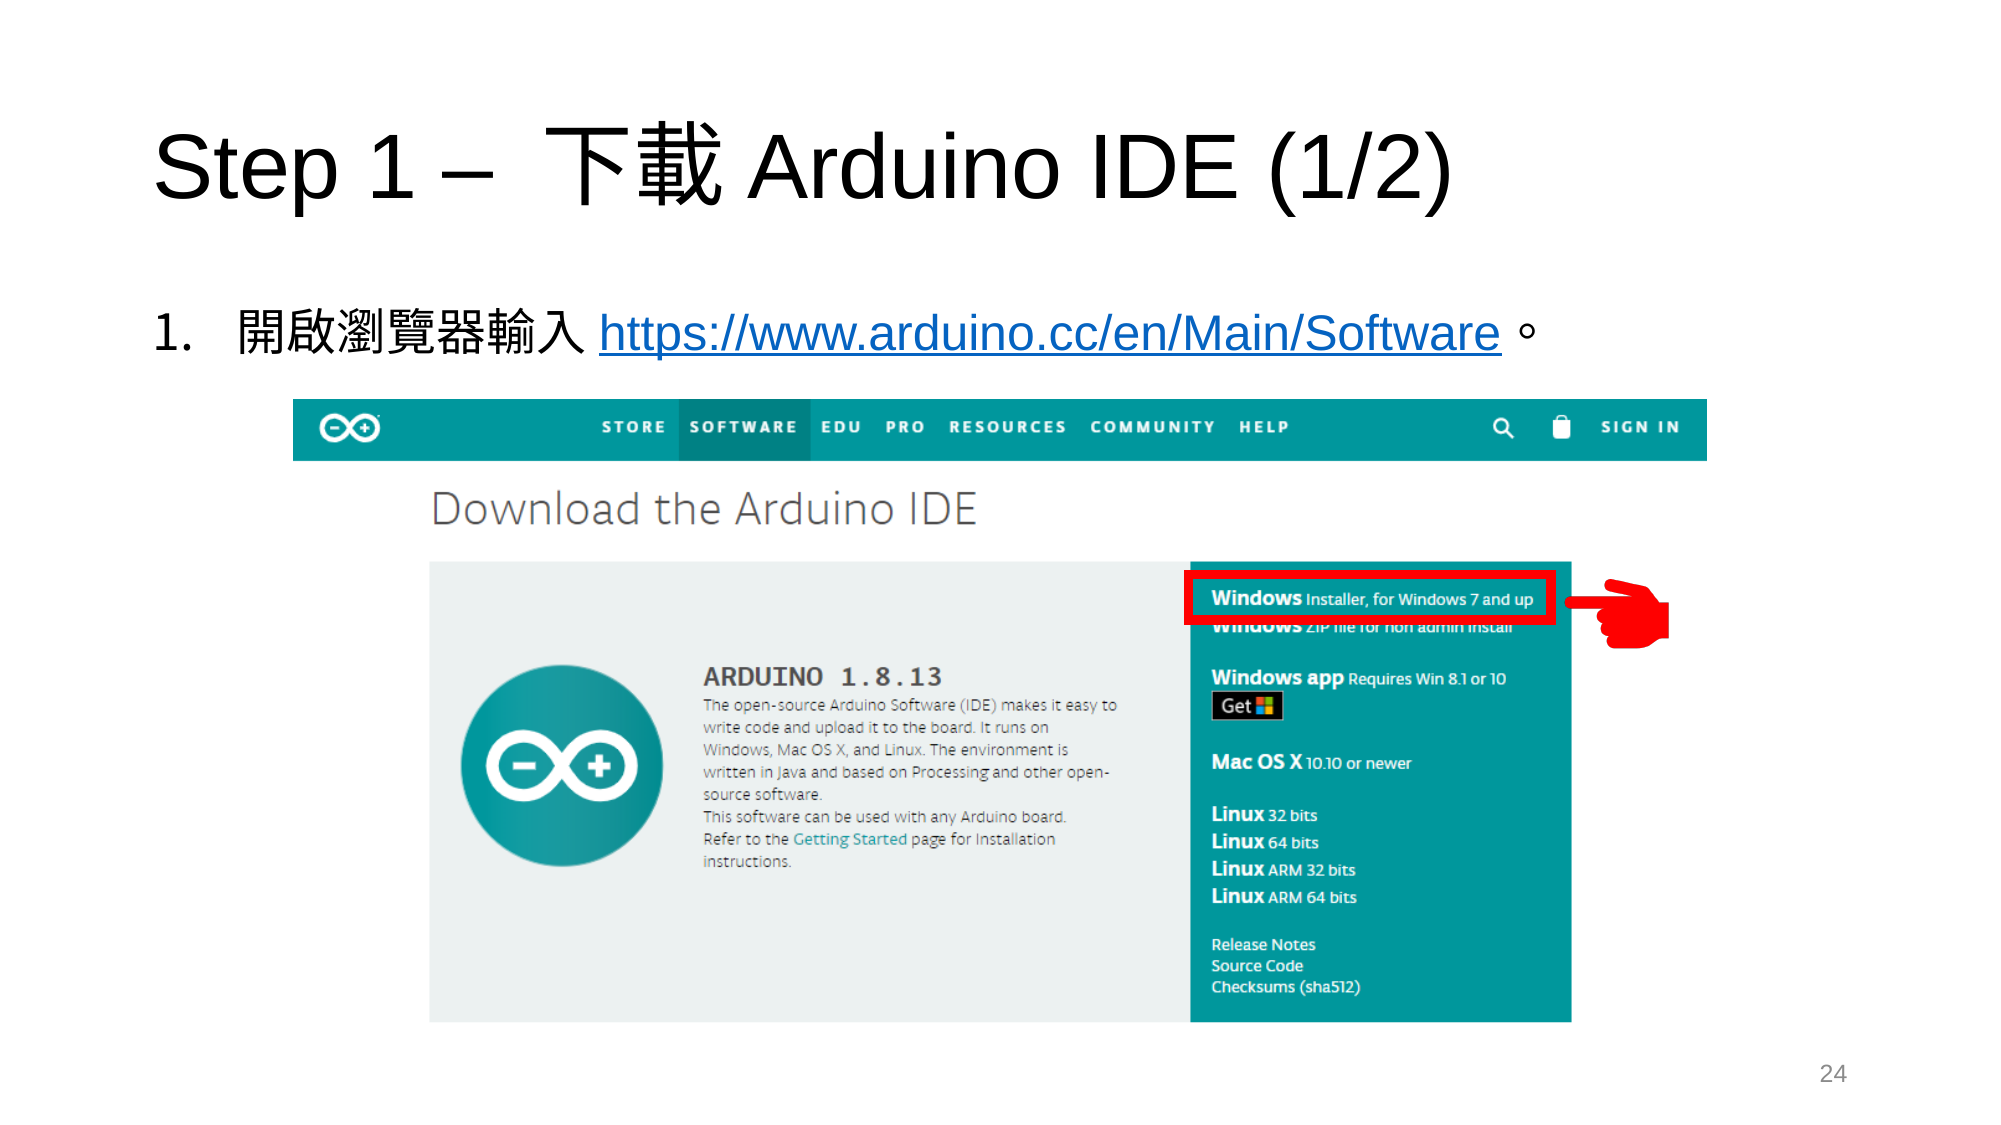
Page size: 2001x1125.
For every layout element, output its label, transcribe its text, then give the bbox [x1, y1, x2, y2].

title Step 1 – 下載Arduino IDE (1/2) [137, 59, 1863, 278]
picture [293, 399, 1707, 1036]
list 開啟瀏覽器輸入https://www.arduino.cc/en/Main/Software。 [137, 299, 1863, 1014]
slide_number 24 [1412, 1042, 1863, 1103]
